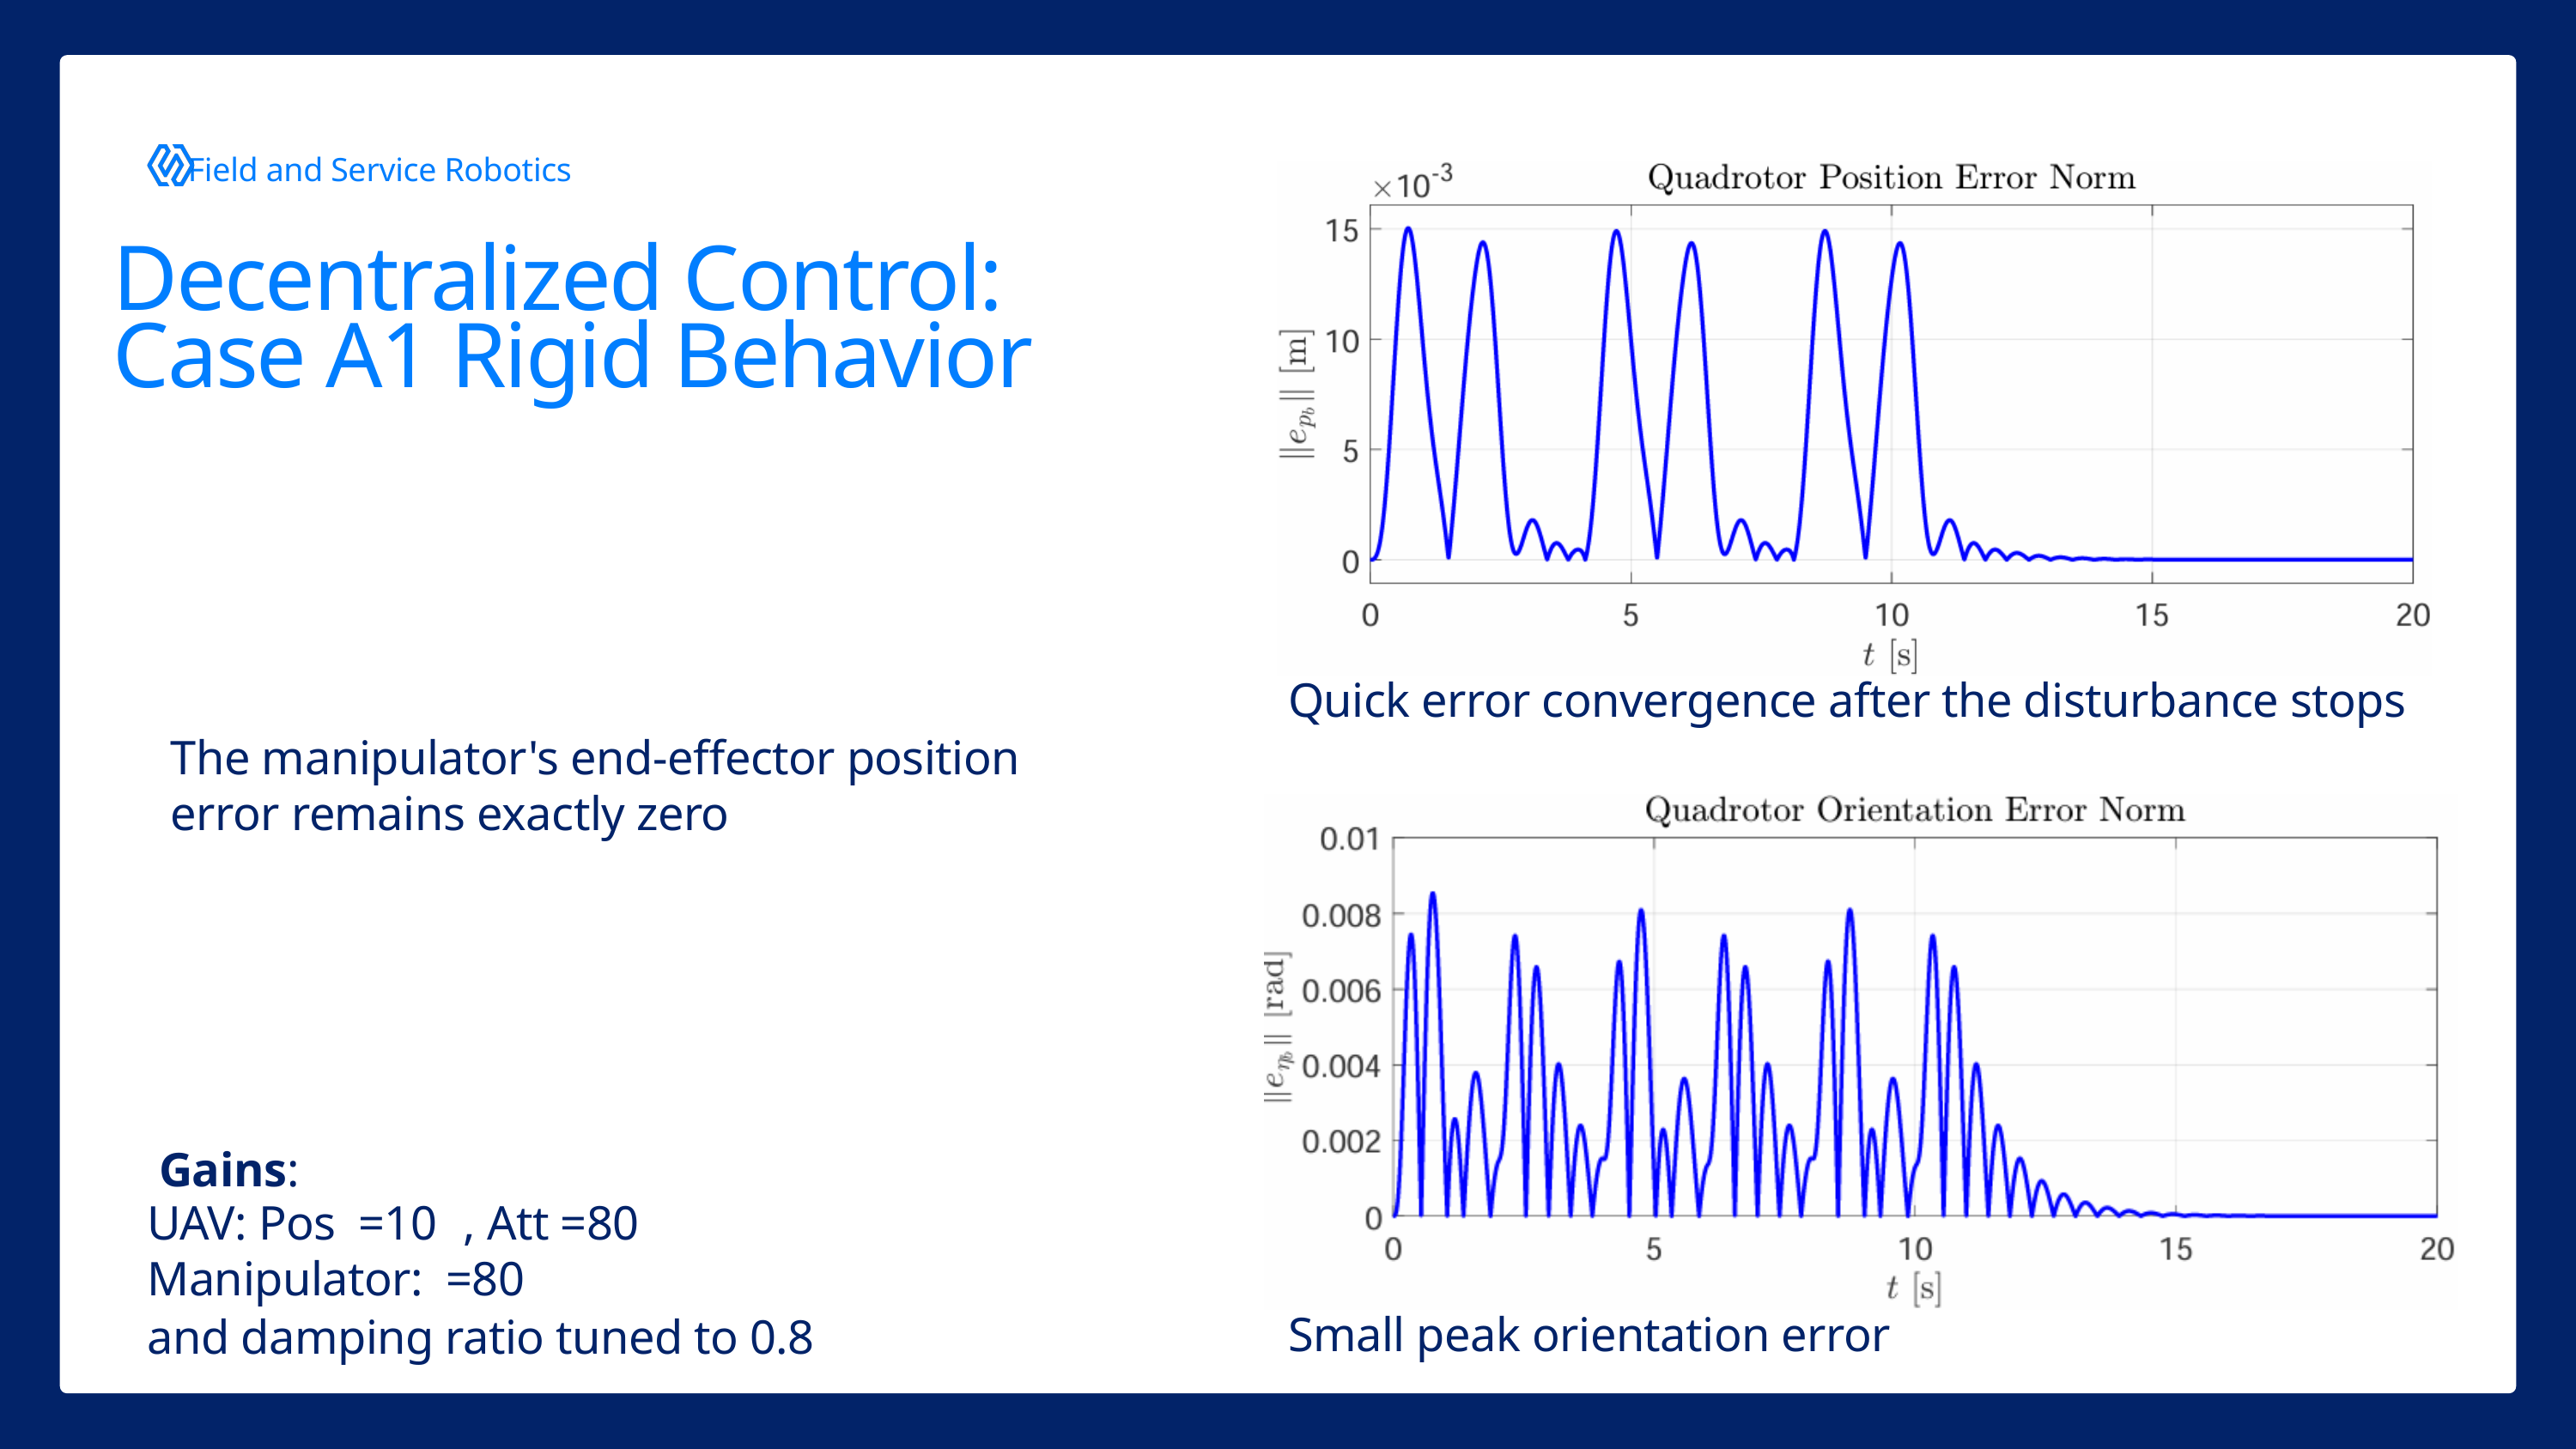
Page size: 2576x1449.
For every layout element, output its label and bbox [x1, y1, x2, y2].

text_box [59, 54, 2517, 1394]
